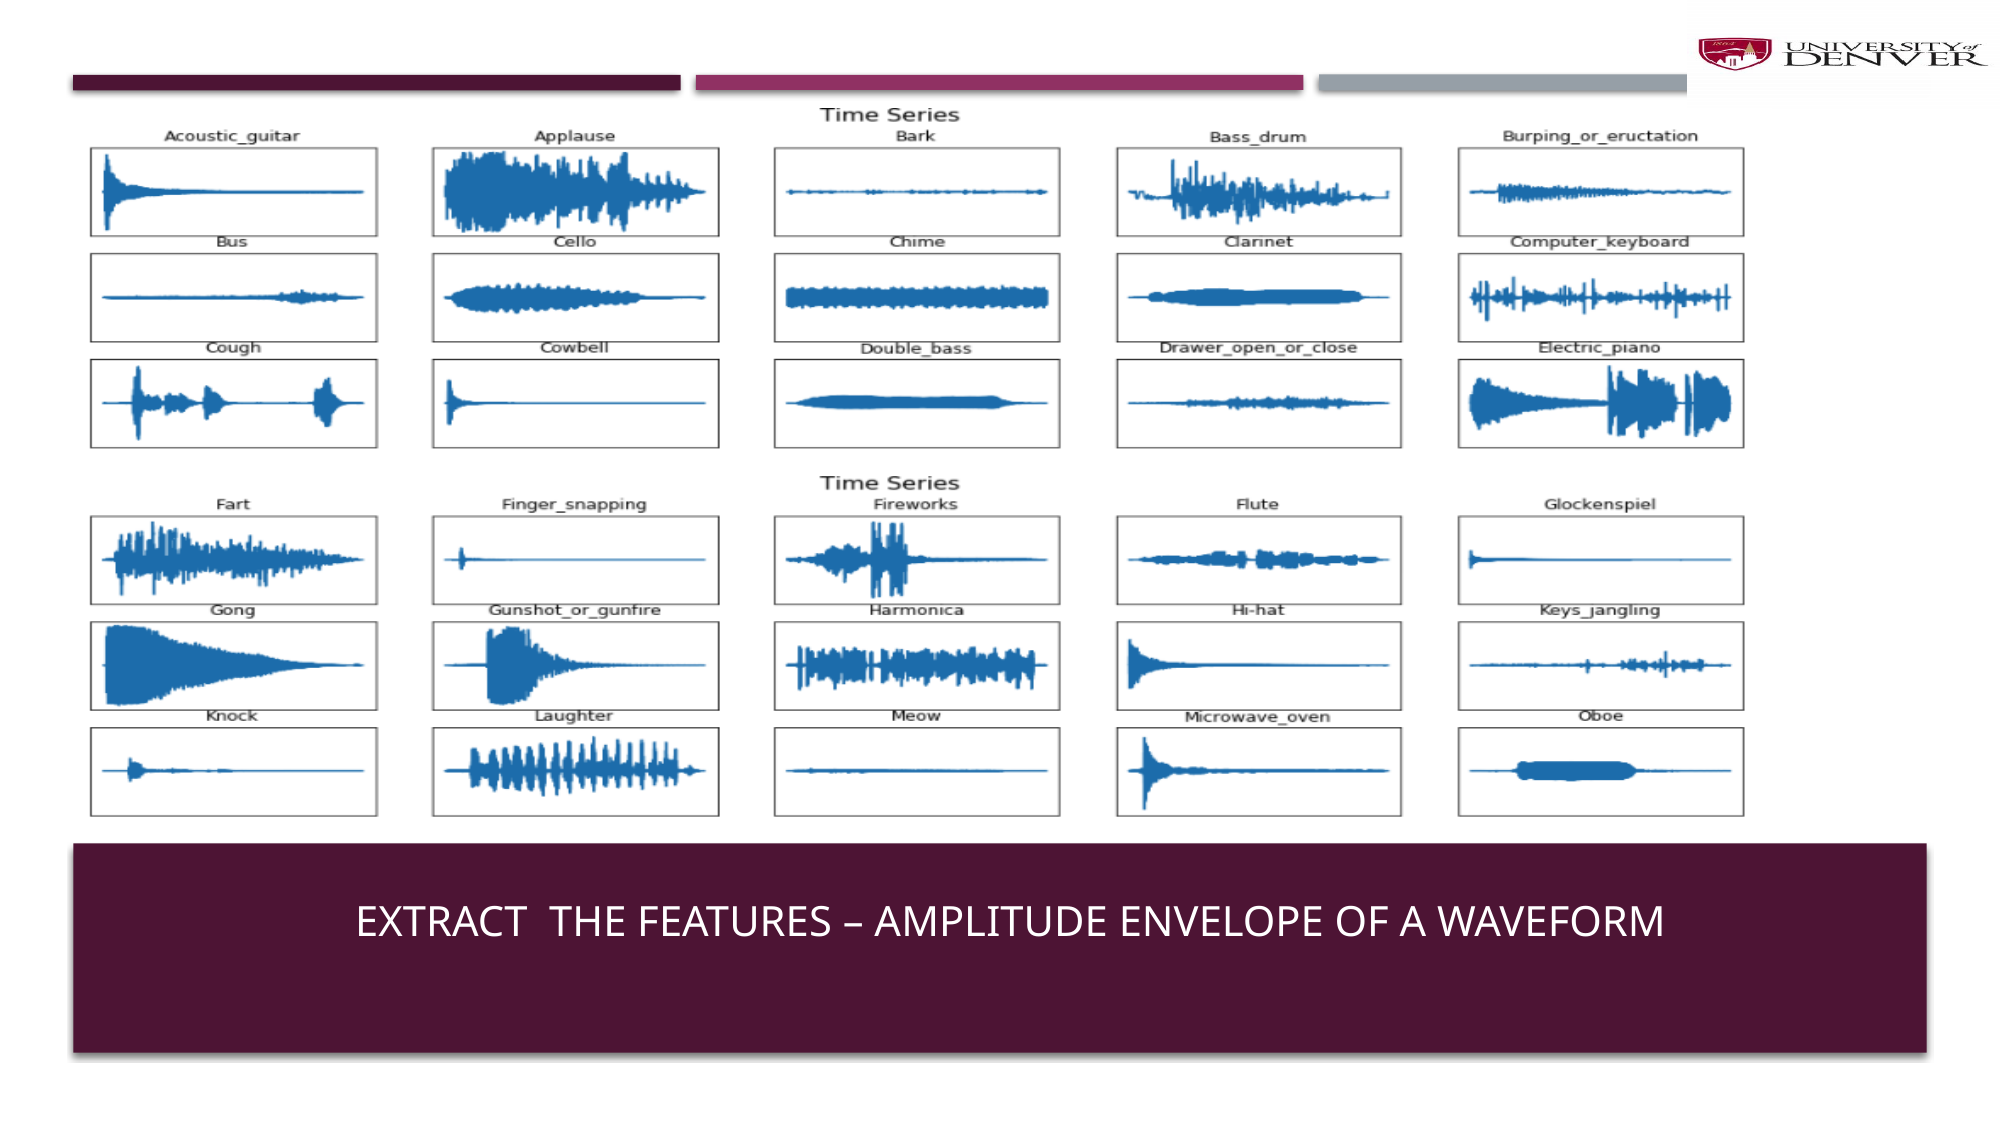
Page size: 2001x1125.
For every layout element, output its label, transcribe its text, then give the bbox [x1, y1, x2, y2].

title Extract the features – Amplitude envelope of a waveform [95, 863, 1926, 977]
picture [65, 0, 2000, 837]
